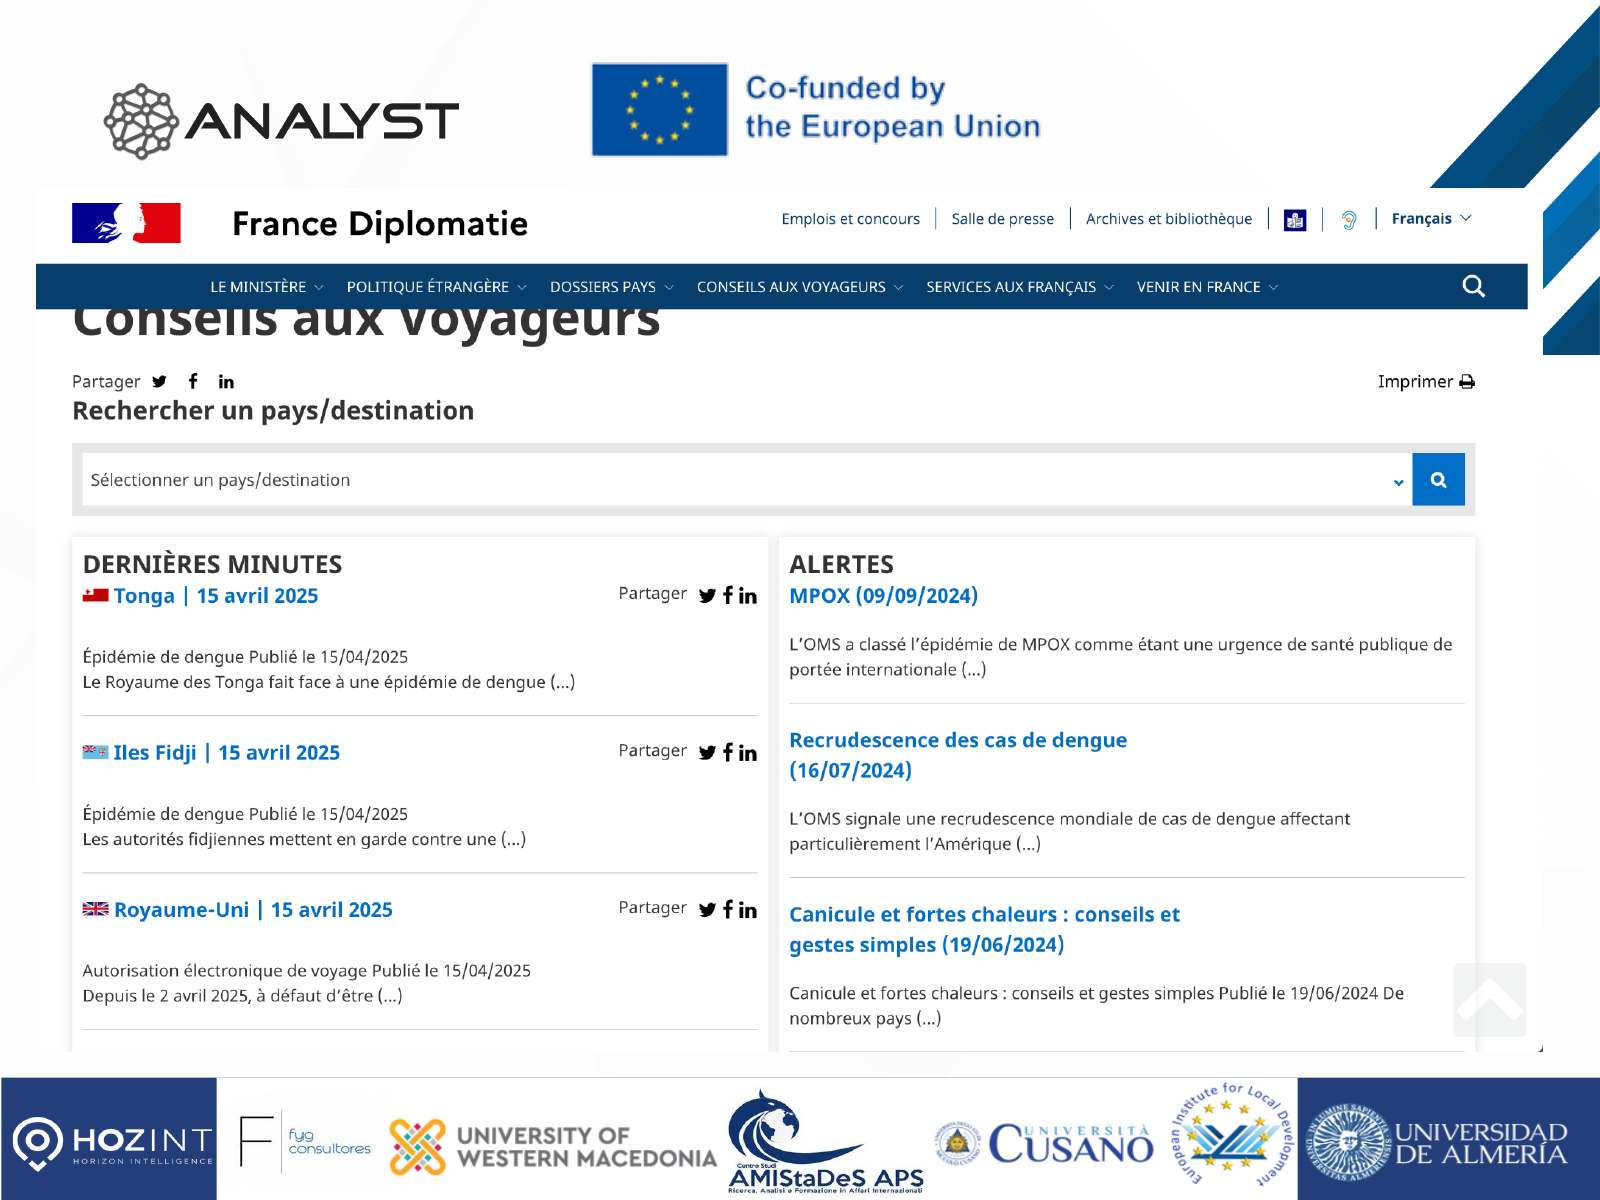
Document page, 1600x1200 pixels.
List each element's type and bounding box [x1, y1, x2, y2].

picture [80, 67, 483, 178]
text_box [586, 59, 1075, 163]
text_box [1, 1077, 1600, 1200]
text_box [0, 0, 1600, 1200]
picture [36, 187, 1544, 1052]
text_box [1172, 5, 1600, 355]
